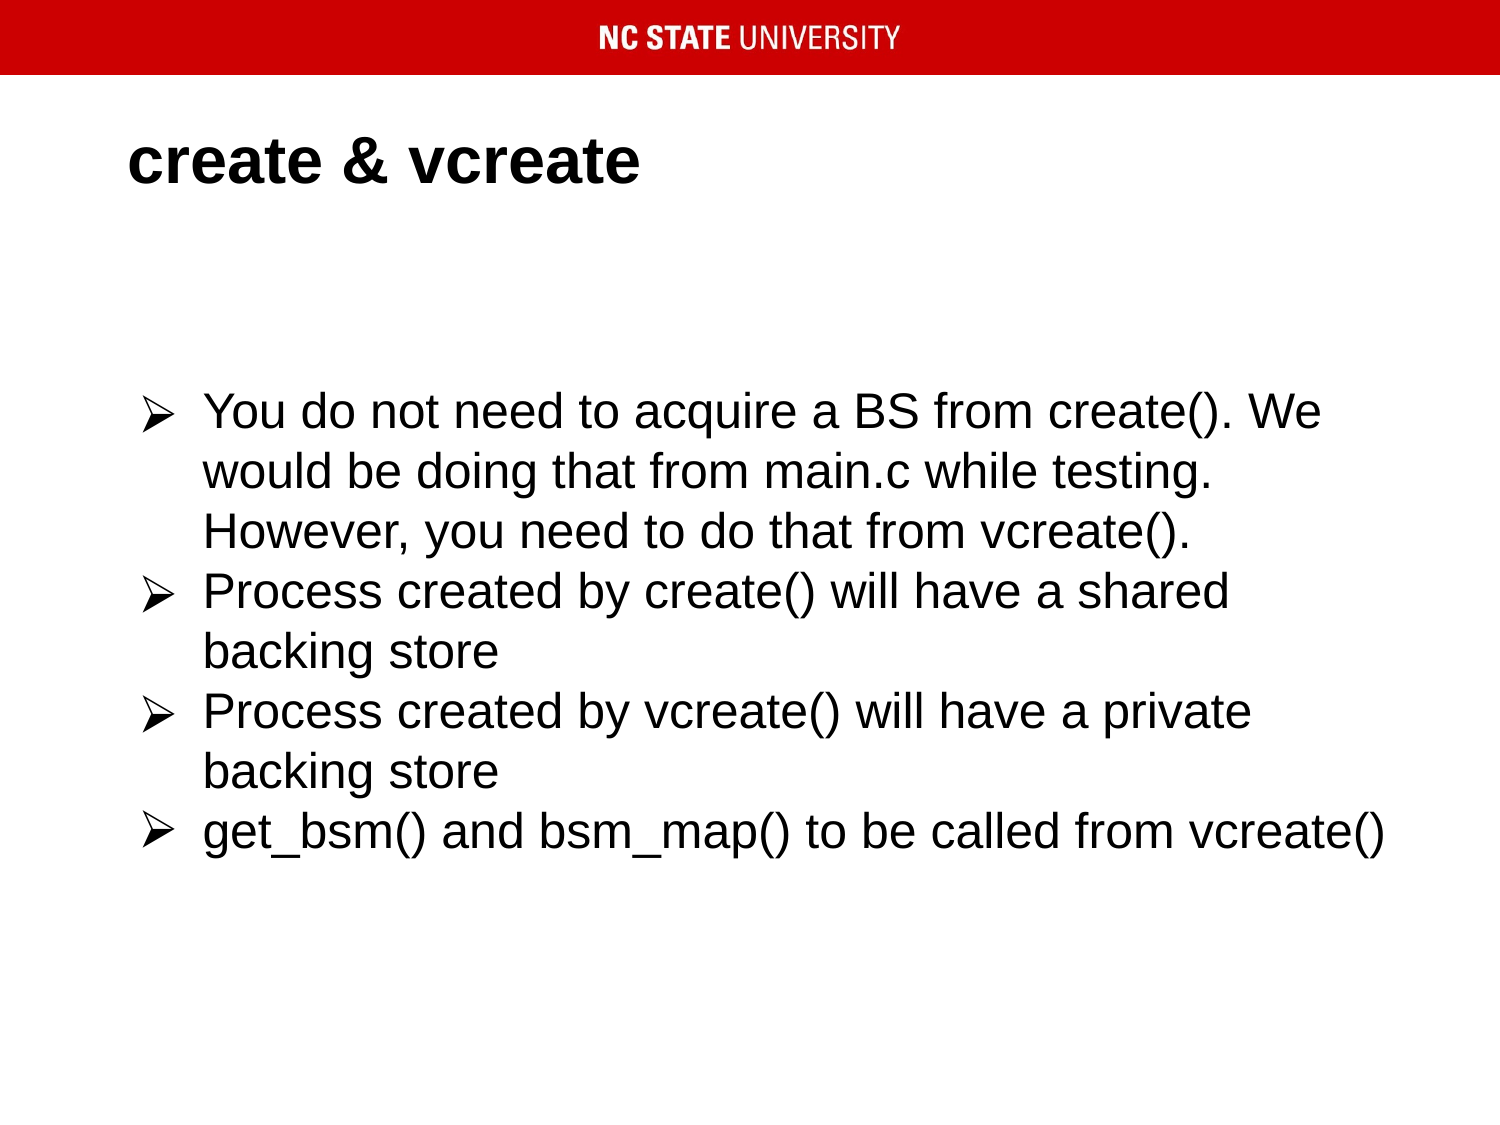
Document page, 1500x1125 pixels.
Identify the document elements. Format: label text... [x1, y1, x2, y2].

subtitle You do not need to acquire a BS from create(). We would be doing that from main.c while testing. However, you need to do that from vcreate(). Process created by create() will have a shared backing store Process created by vcreate() will have a private backing store get_bsm() and bsm_map() to be called from vcreate() [112, 303, 1430, 957]
title create & vcreate [112, 107, 1388, 208]
picture [0, 0, 1500, 75]
